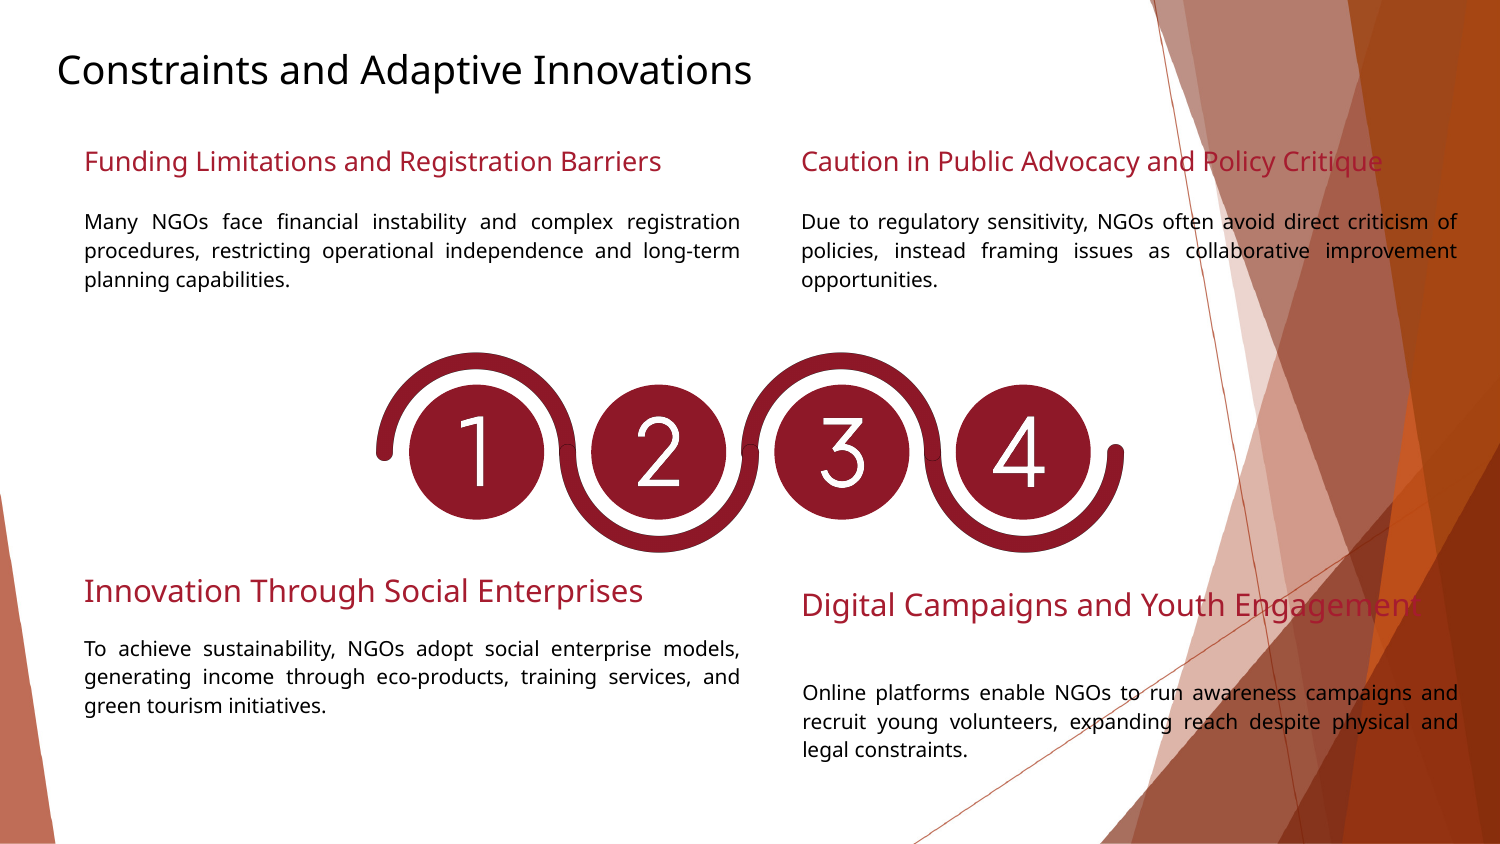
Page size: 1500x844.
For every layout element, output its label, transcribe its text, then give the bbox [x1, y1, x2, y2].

text_box Online platforms enable NGOs to run awareness campaigns and recruit young volunteers, expanding reach despite physical and legal constraints. [786, 660, 1475, 799]
title Constraints and Adaptive Innovations [40, 19, 1475, 117]
picture [0, 0, 1500, 844]
text_box Caution in Public Advocacy and Policy Critique [785, 122, 1473, 199]
text_box Due to regulatory sensitivity, NGOs often avoid direct criticism of policies, instead framing issues as collaborative improvement opportunities. [785, 199, 1473, 329]
text_box Funding Limitations and Registration Barriers [68, 122, 756, 199]
text_box Many NGOs face financial instability and complex registration procedures, restricting operational independence and long-term planning capabilities. [68, 199, 756, 329]
text_box Innovation Through Social Enterprises [68, 548, 756, 630]
text_box To achieve sustainability, NGOs adopt social enterprise models, generating income through eco-products, training services, and green tourism initiatives. [68, 630, 756, 755]
text_box Digital Campaigns and Youth Engagement [785, 561, 1473, 695]
